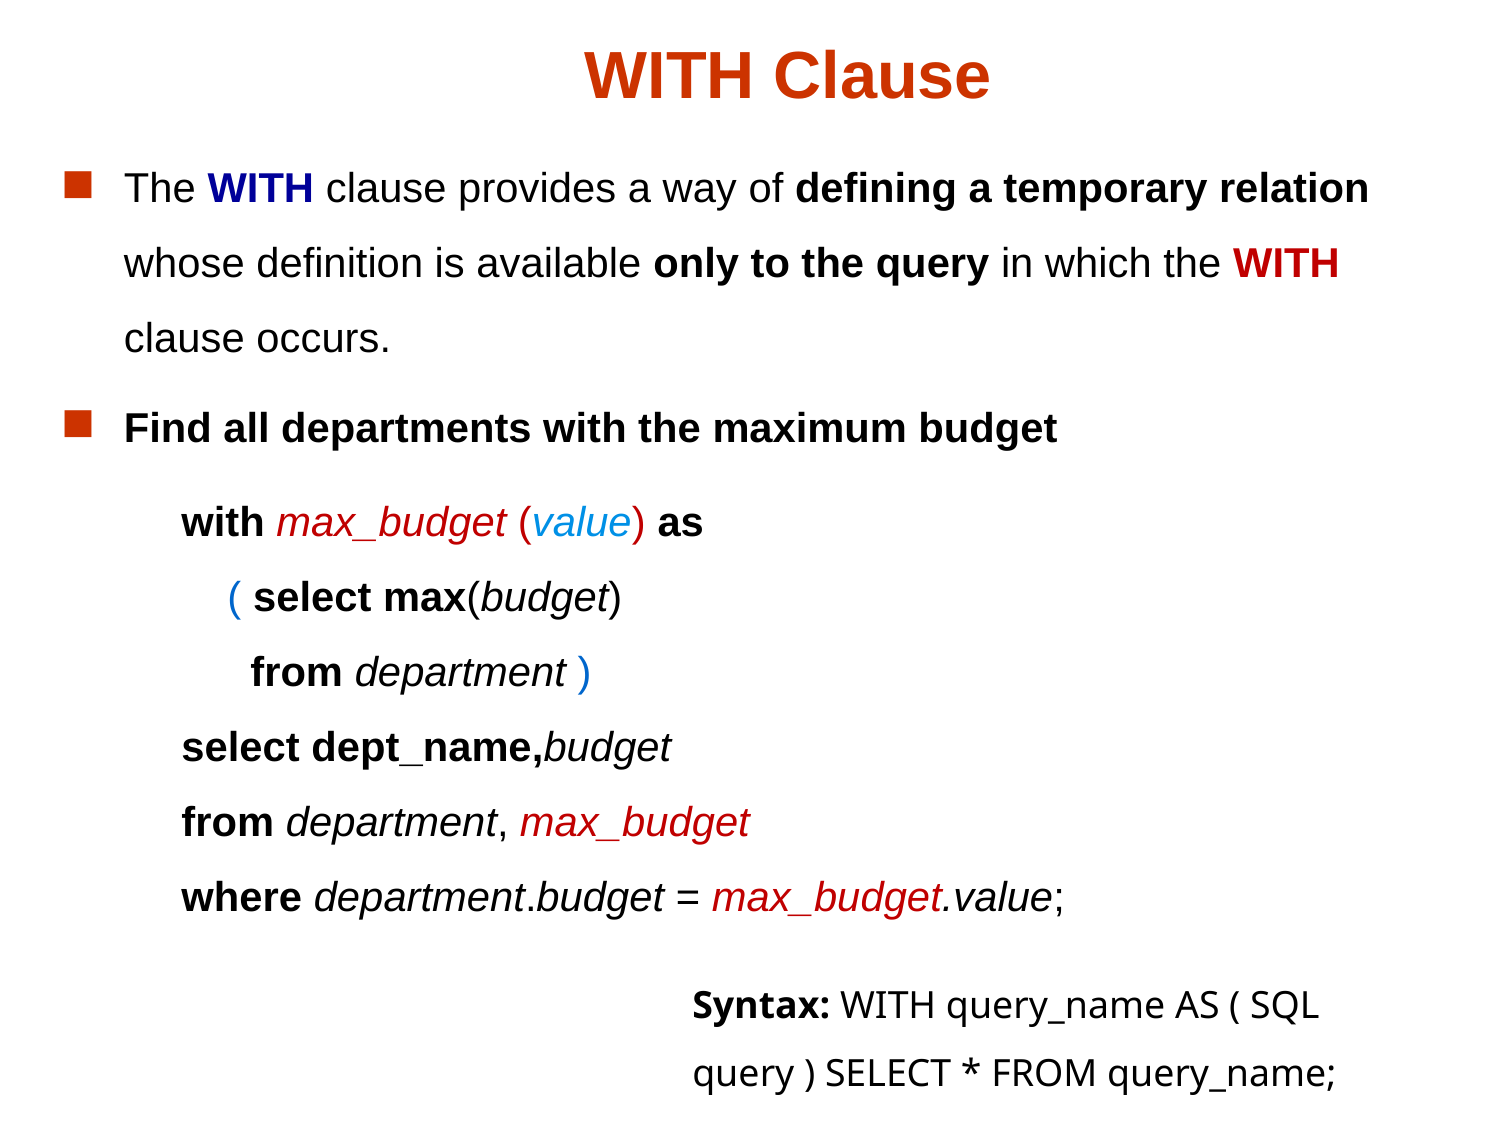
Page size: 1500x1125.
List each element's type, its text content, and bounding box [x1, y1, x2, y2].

title WITH Clause [125, 18, 1452, 120]
list The WITH clause provides a way of defining a temporary relation whose definition is available only to the query in which the WITH clause occurs. Find all departments with the maximum budget with max_budget (value) as ( select max(budget) from department ) select dept_name,budget from department, max_budget where department.budget = max_budget.value; [52, 128, 1448, 934]
text_box Syntax: WITH query_name AS ( SQL query ) SELECT * FROM query_name; [677, 951, 1375, 1102]
